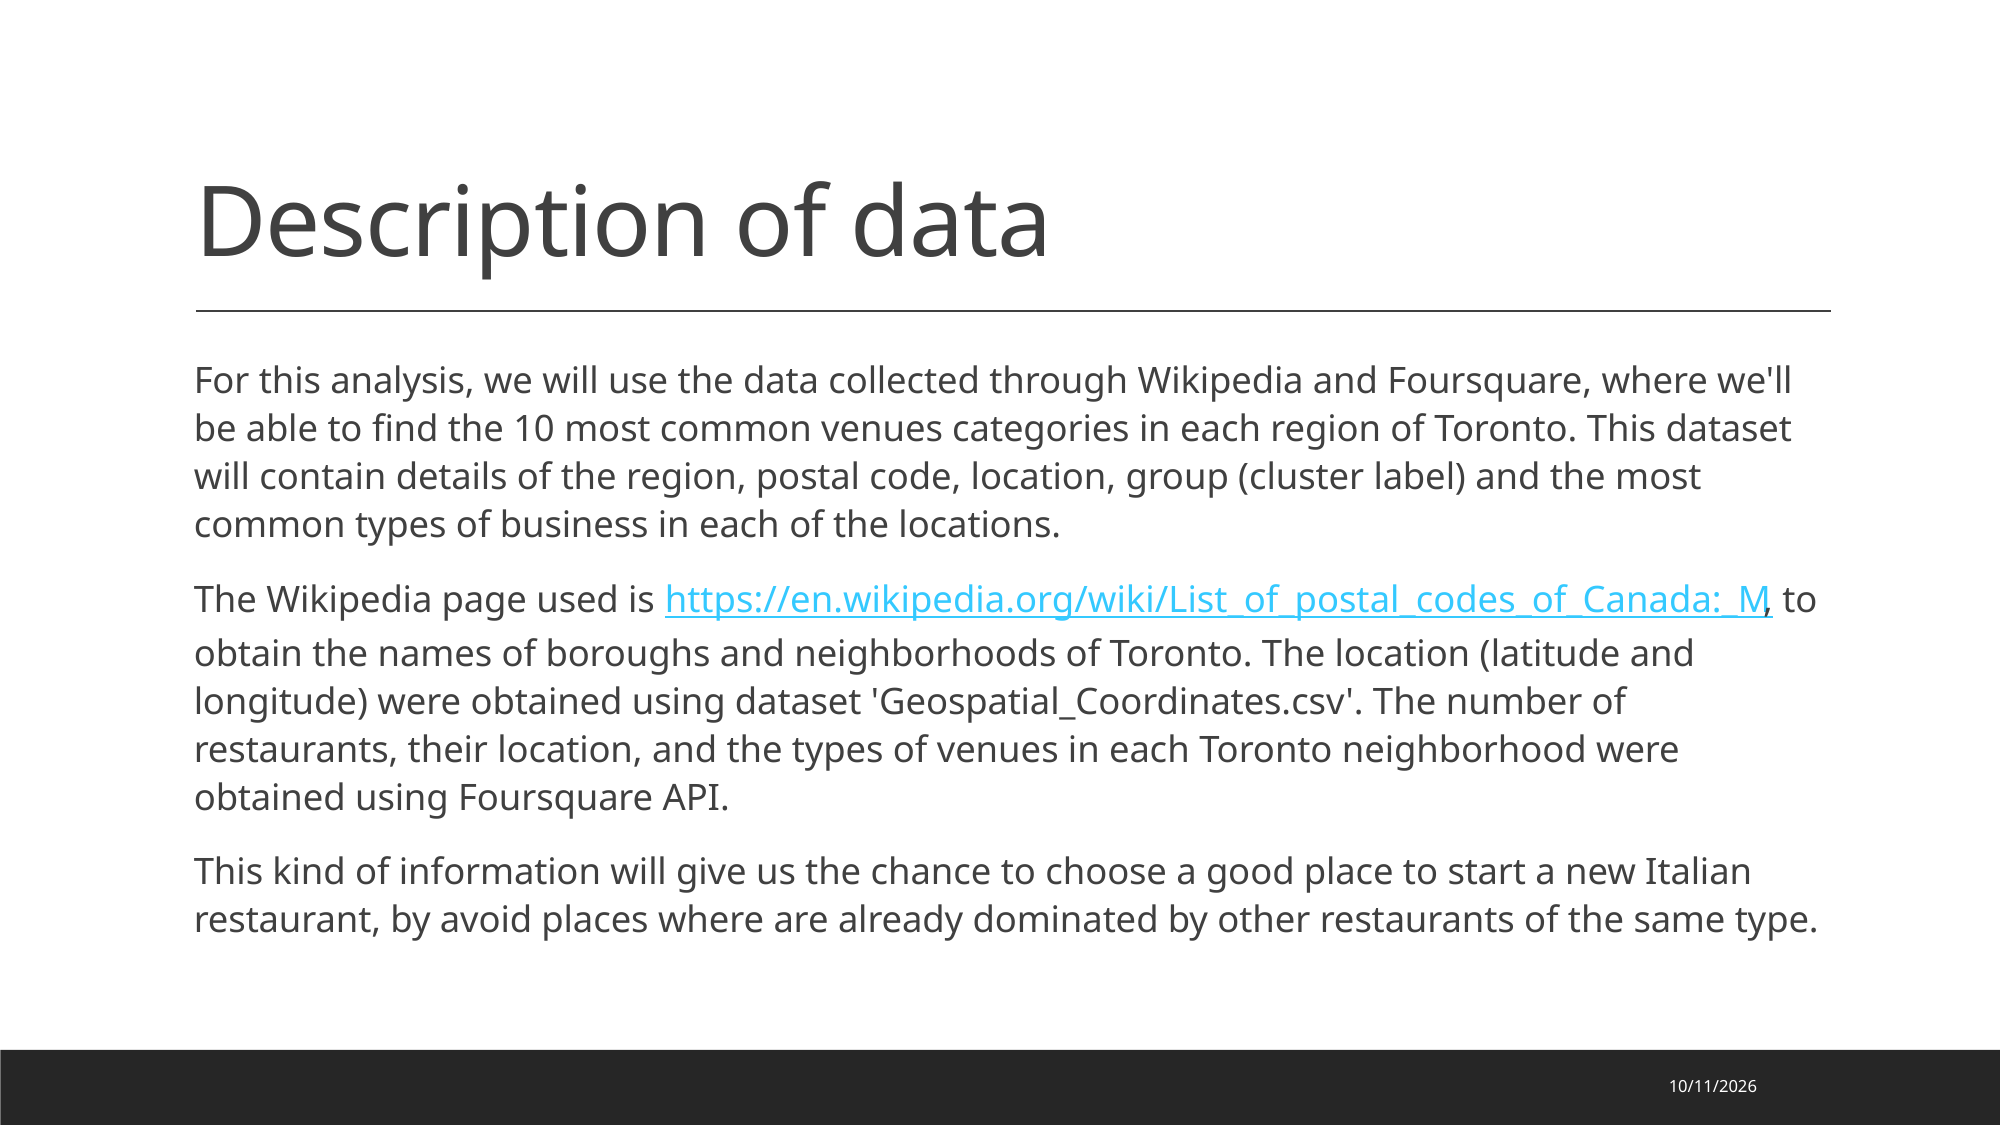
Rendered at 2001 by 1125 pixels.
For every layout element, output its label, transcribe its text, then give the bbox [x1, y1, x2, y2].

title Description of data [180, 47, 1830, 285]
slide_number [1348, 1057, 1773, 1118]
list For this analysis, we will use the data collected through Wikipedia and Foursquare, where we'll be able to find the 10 most common venues categories in each region of Toronto. This dataset will contain details of the region, postal code, location, group (cluster label) and the most common types of business in each of the locations. The Wikipedia page used is https://en.wikipedia.org/wiki/List_of_postal_codes_of_Canada:_M, to obtain the names of boroughs and neighborhoods of Toronto. The location (latitude and longitude) were obtained using dataset 'Geospatial_Coordinates.csv'. The number of restaurants, their location, and the types of venues in each Toronto neighborhood were obtained using Foursquare API. This kind of information will give us the chance to choose a good place to start a new Italian restaurant, by avoid places where are already dominated by other restaurants of the same type. [180, 345, 1830, 963]
